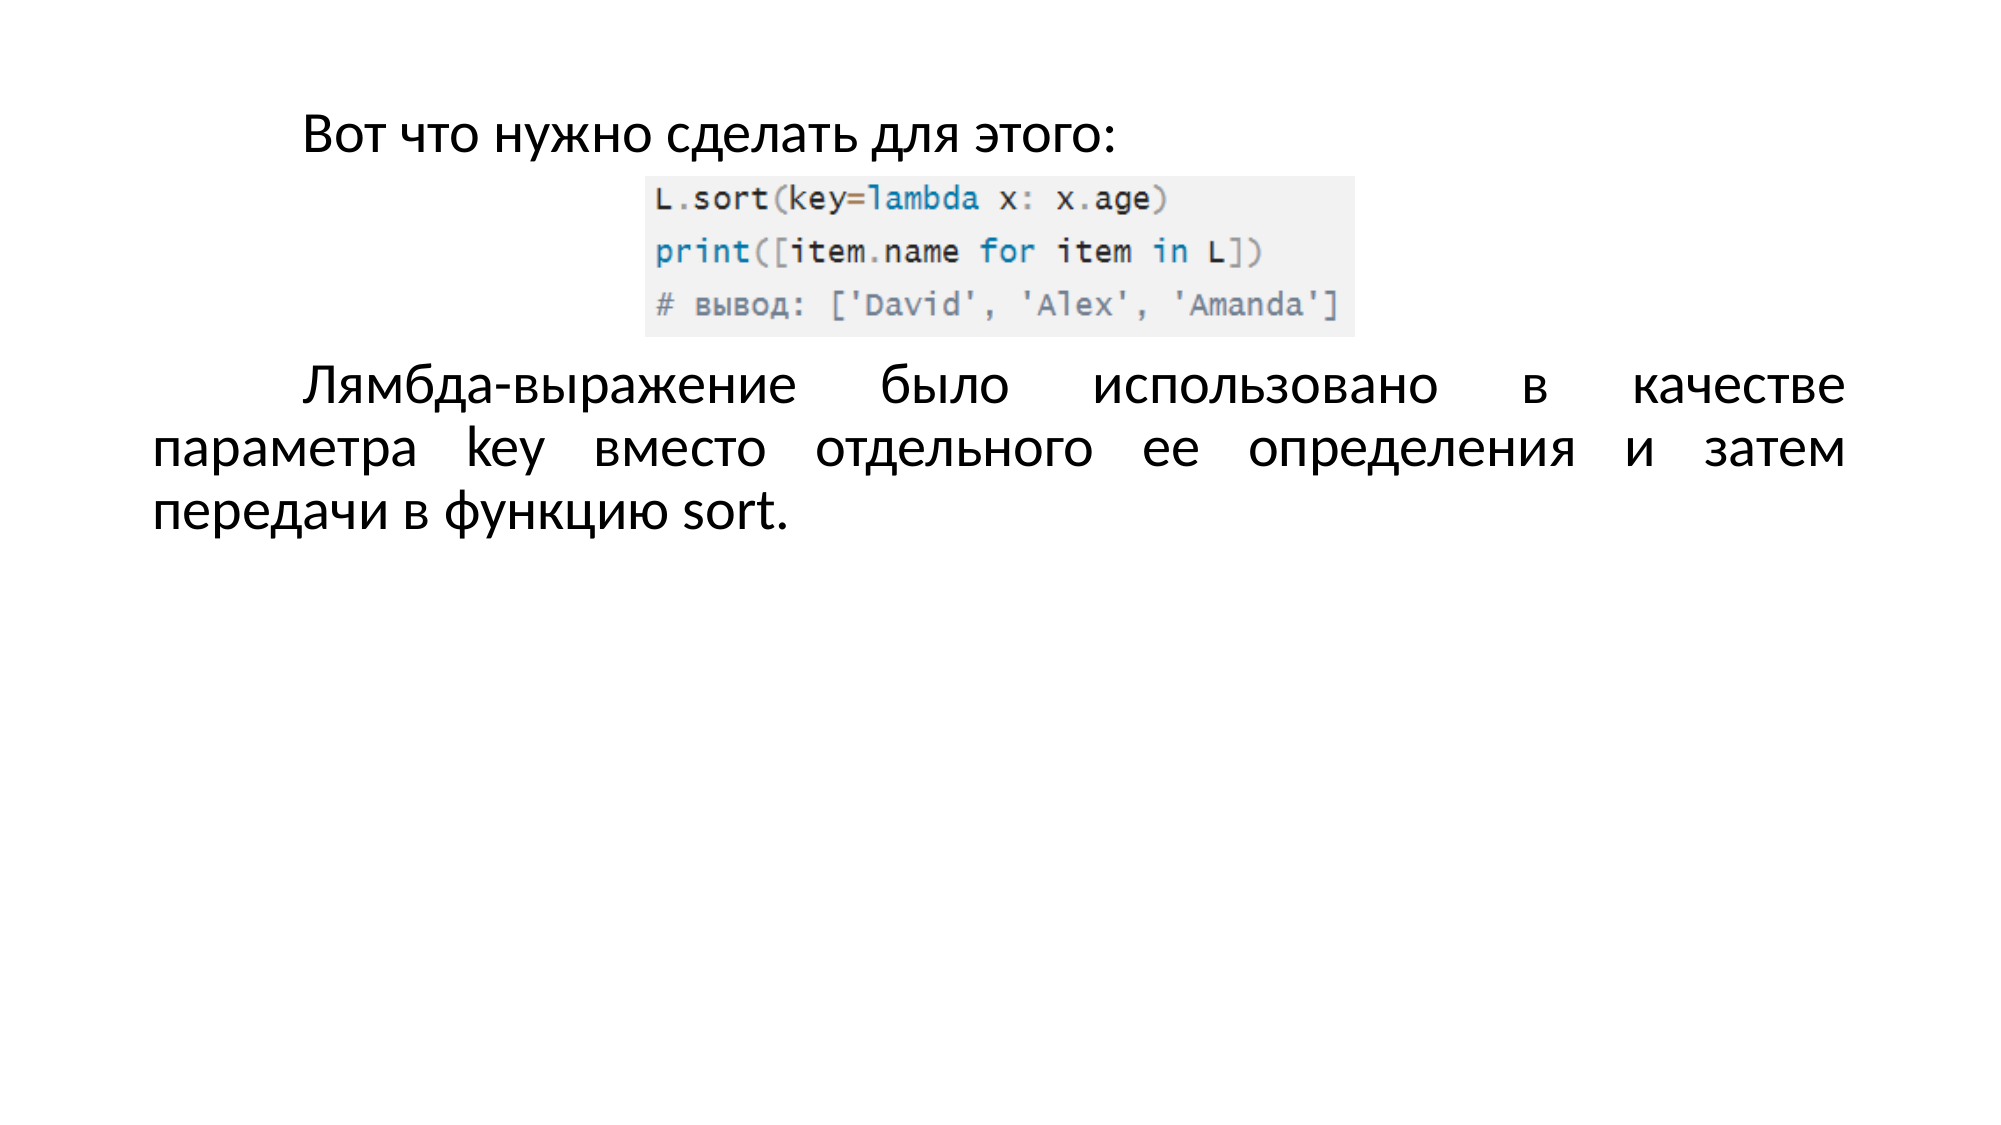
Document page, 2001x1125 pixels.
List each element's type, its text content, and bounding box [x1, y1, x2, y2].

list Вот что нужно сделать для этого: Лямбда-выражение было использовано в качестве параметра key вместо отдельного ее определения и затем передачи в функцию sort. [137, 94, 1863, 1014]
picture [644, 176, 1355, 337]
